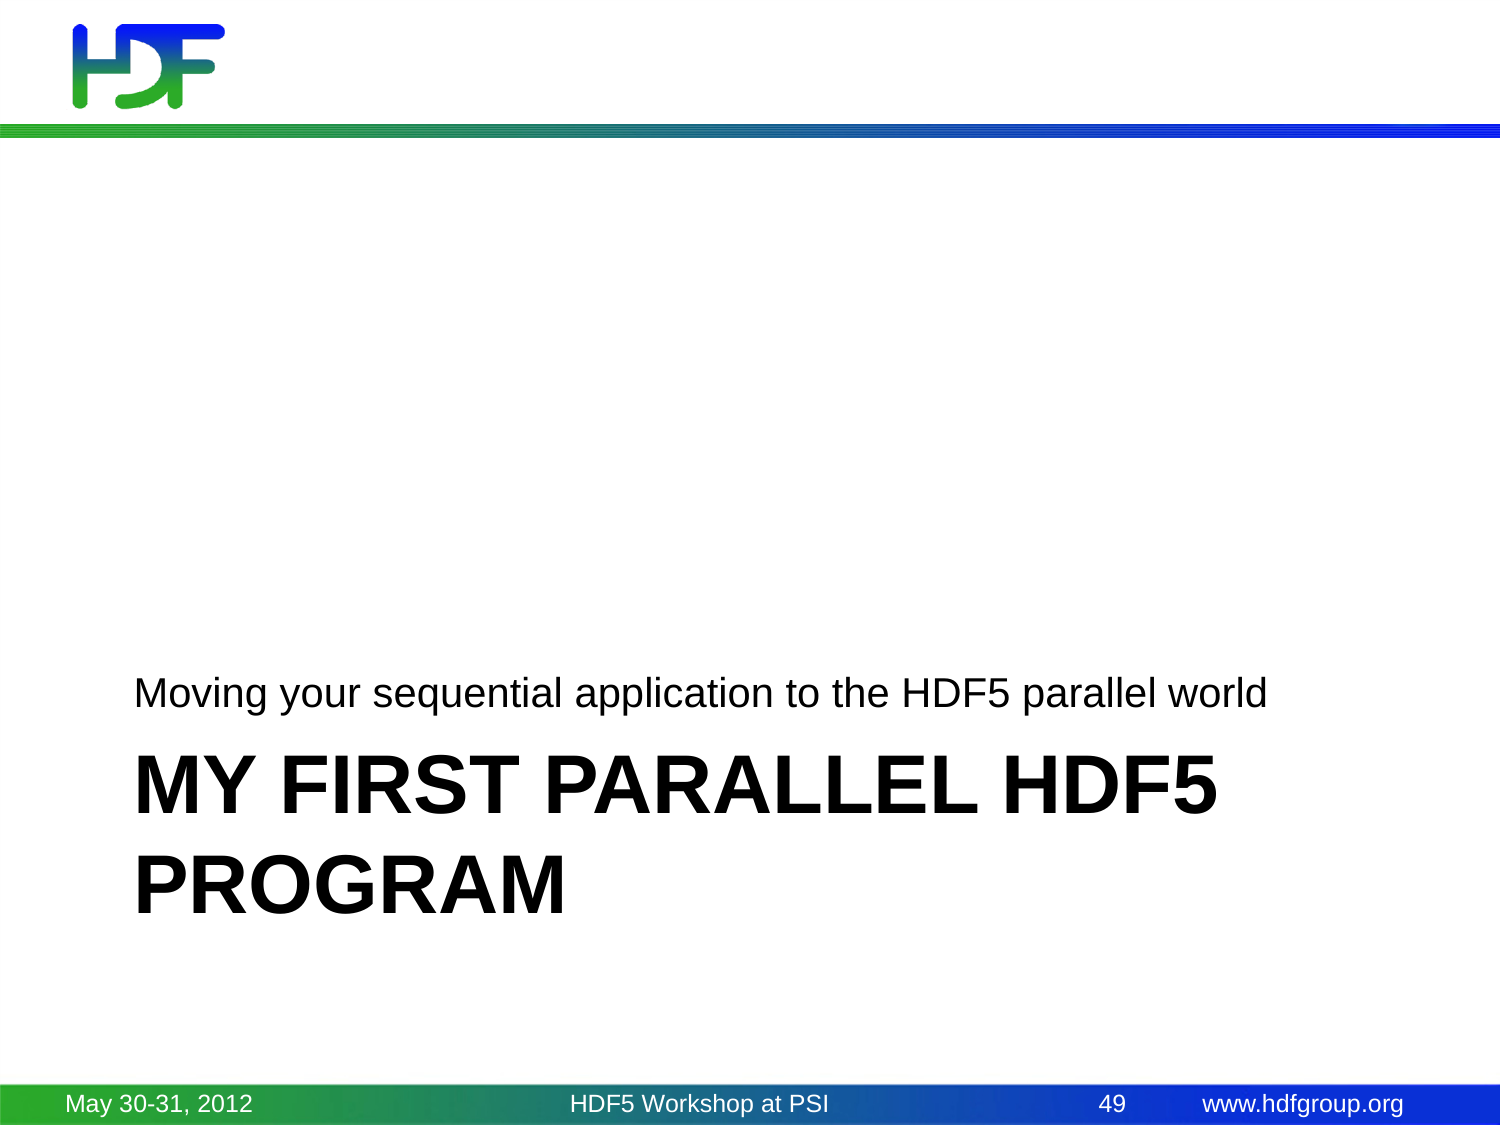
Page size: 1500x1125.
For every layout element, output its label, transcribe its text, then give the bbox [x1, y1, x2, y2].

slide_number 49 [1049, 1087, 1176, 1125]
picture [0, 0, 1500, 1125]
title My first parallel hdf5 program [118, 723, 1394, 947]
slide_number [49, 1087, 276, 1125]
list Moving your sequential application to the HDF5 parallel world [118, 476, 1394, 723]
footer HDF5 Workshop at PSI [374, 1087, 1026, 1125]
